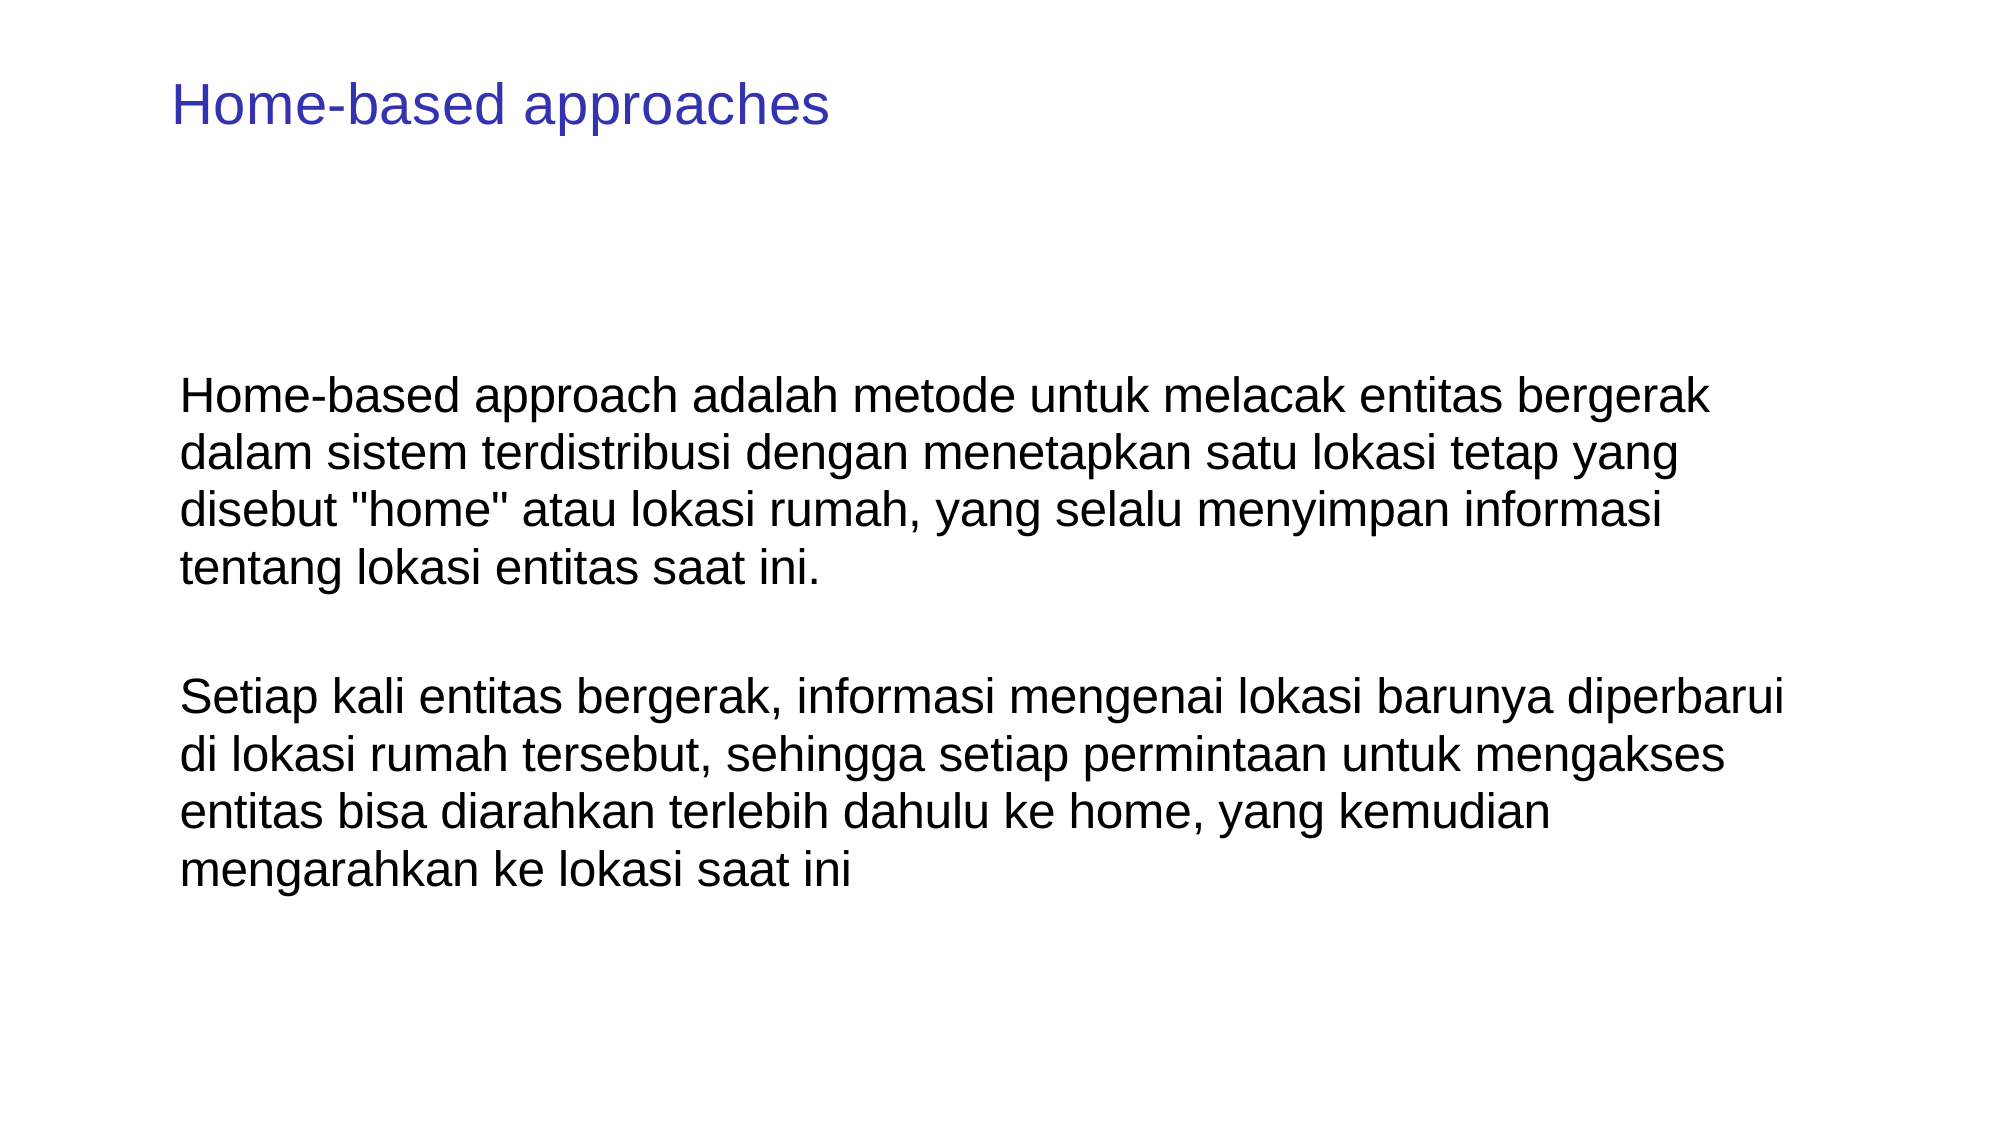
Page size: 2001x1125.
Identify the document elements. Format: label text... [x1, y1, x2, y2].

text_box Home-based approaches [167, 61, 955, 137]
text_box Home-based approach adalah metode untuk melacak entitas bergerak dalam sistem terdistribusi dengan menetapkan satu lokasi tetap yang disebut "home" atau lokasi rumah, yang selalu menyimpan informasi tentang lokasi entitas saat ini. Setiap kali entitas bergerak, informasi mengenai lokasi barunya diperbarui di lokasi rumah tersebut, sehingga setiap permintaan untuk mengakses entitas bisa diarahkan terlebih dahulu ke home, yang kemudian mengarahkan ke lokasi saat ini [167, 357, 1831, 897]
